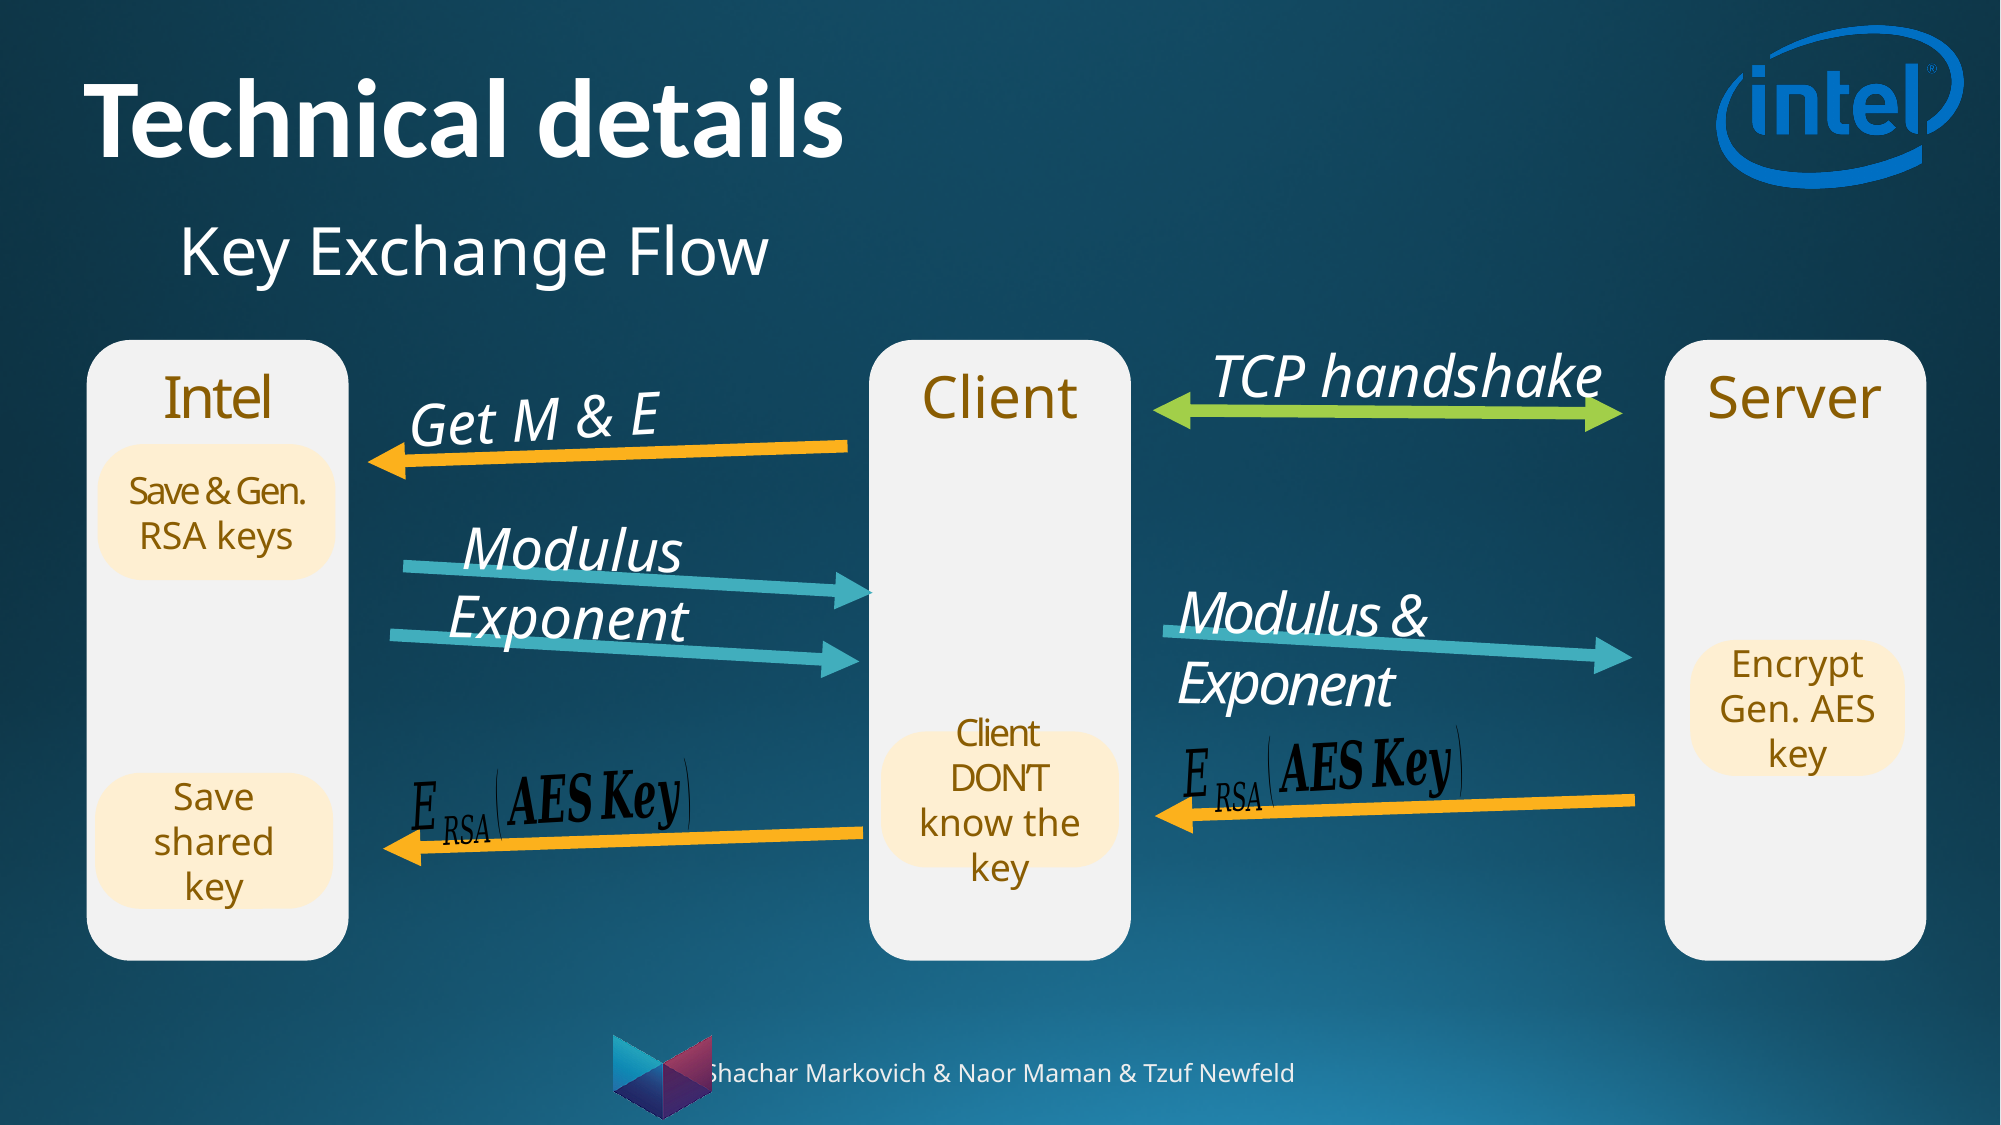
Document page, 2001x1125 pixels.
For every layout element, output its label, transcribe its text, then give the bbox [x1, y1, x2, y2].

text_box Technical details [68, 37, 1332, 188]
text_box Save & Gen. RSA keys [96, 443, 337, 582]
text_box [1154, 729, 1635, 817]
text_box Encrypt Gen. AES key [1689, 638, 1906, 777]
text_box Intel DAL [85, 338, 350, 962]
text_box Server [1663, 338, 1928, 962]
text_box Client DON’T know the key [880, 730, 1121, 869]
picture [0, 0, 2001, 1125]
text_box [403, 506, 873, 593]
text_box Client [868, 338, 1132, 962]
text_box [1162, 571, 1659, 658]
text_box Save shared key [94, 771, 335, 910]
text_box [382, 761, 864, 849]
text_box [389, 574, 860, 662]
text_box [1152, 332, 1623, 418]
text_box Key Exchange Flow [164, 201, 936, 297]
footer Shachar Markovich & Naor Maman & Tzuf Newfeld [712, 1042, 1338, 1103]
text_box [367, 375, 848, 463]
